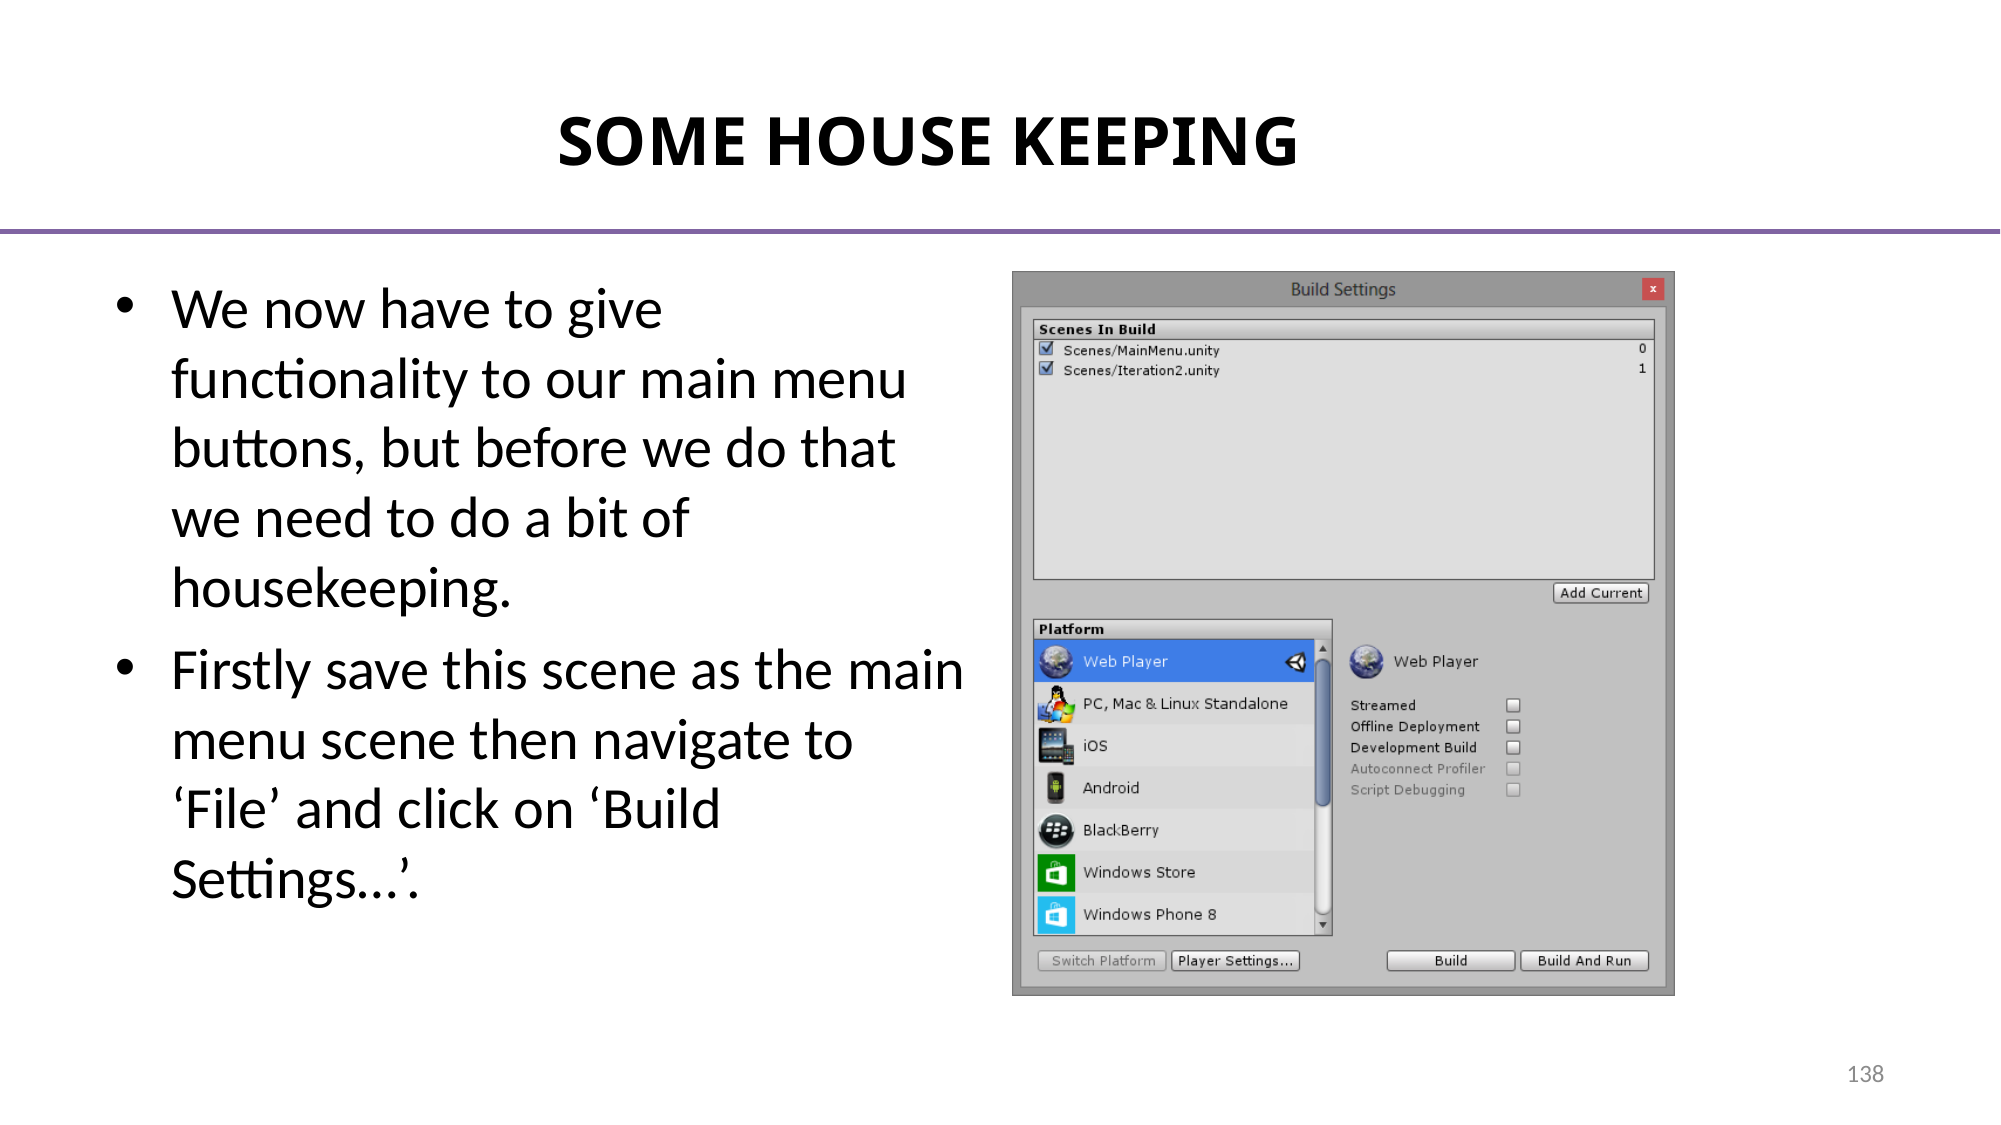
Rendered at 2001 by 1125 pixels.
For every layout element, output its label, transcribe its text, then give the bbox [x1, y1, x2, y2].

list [1012, 271, 1676, 997]
title Some house Keeping [102, 45, 1756, 233]
slide_number 138 [1433, 1042, 1900, 1103]
list We now have to give functionality to our main menu buttons, but before we do that we need to do a bit of housekeeping. Firstly save this scene as the main menu scene then navigate to ‘File’ and click on ‘Build Settings…’. [99, 262, 984, 1005]
